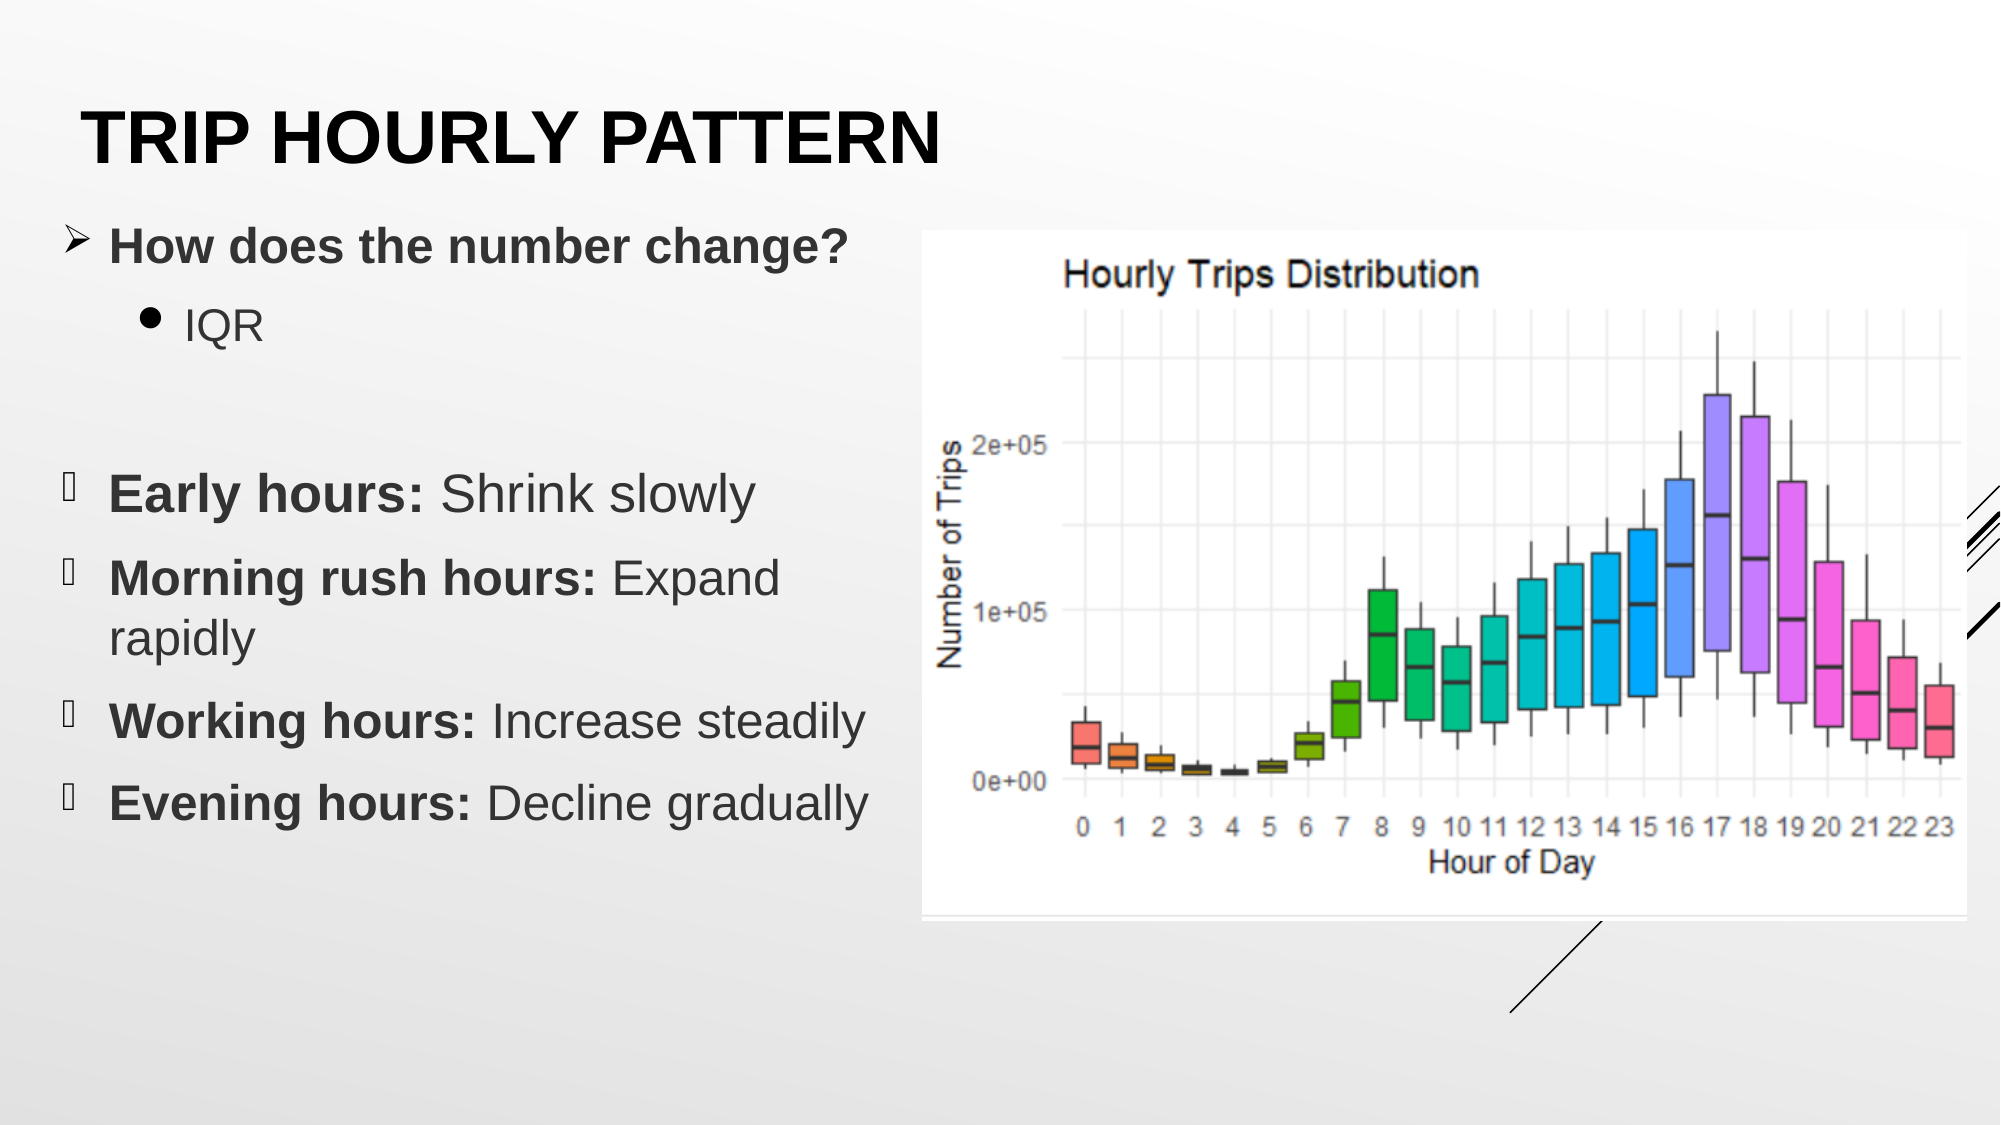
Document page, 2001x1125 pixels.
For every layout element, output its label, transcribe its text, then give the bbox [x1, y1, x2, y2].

list How does the number change? IQR Early hours: Shrink slowly Morning rush hours: Expand rapidly Working hours: Increase steadily Evening hours: Decline gradually [46, 206, 908, 1064]
title Trip Hourly Pattern [65, 37, 1879, 231]
picture [922, 230, 1967, 921]
